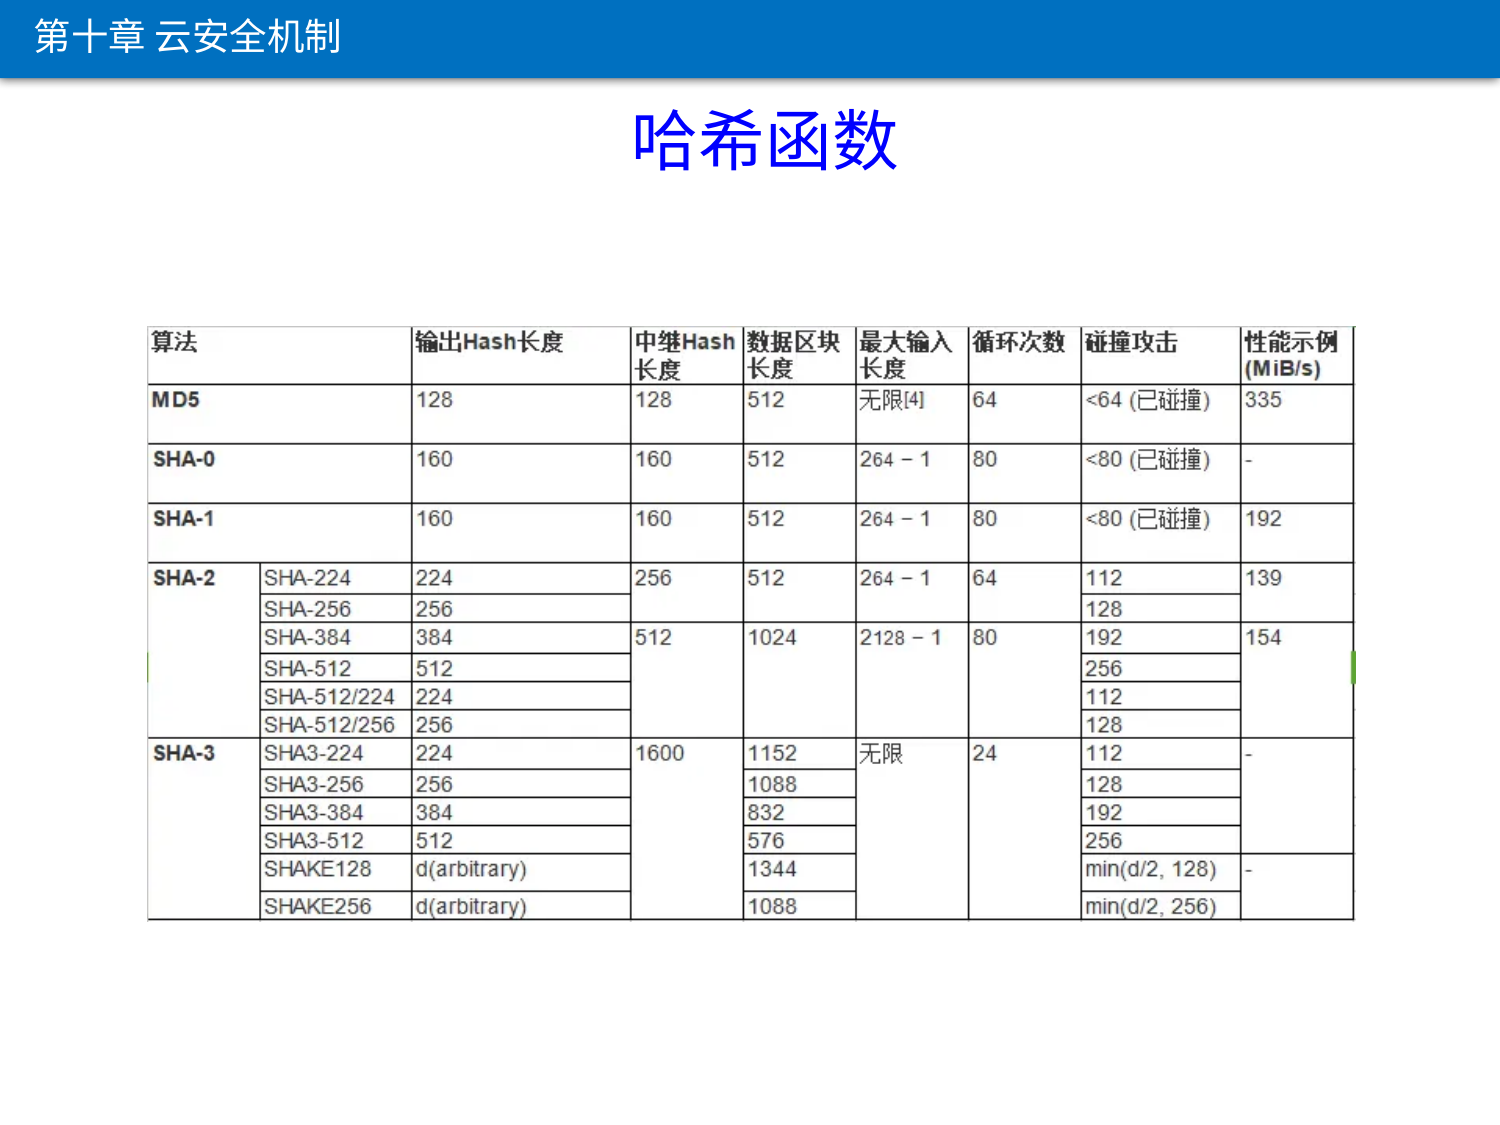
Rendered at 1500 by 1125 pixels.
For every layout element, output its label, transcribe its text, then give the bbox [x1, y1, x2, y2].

text_box 第十章 云安全机制 [19, 5, 358, 66]
text_box 哈希函数 [0, 91, 1500, 187]
picture [147, 326, 1356, 922]
text_box [0, 0, 1500, 79]
